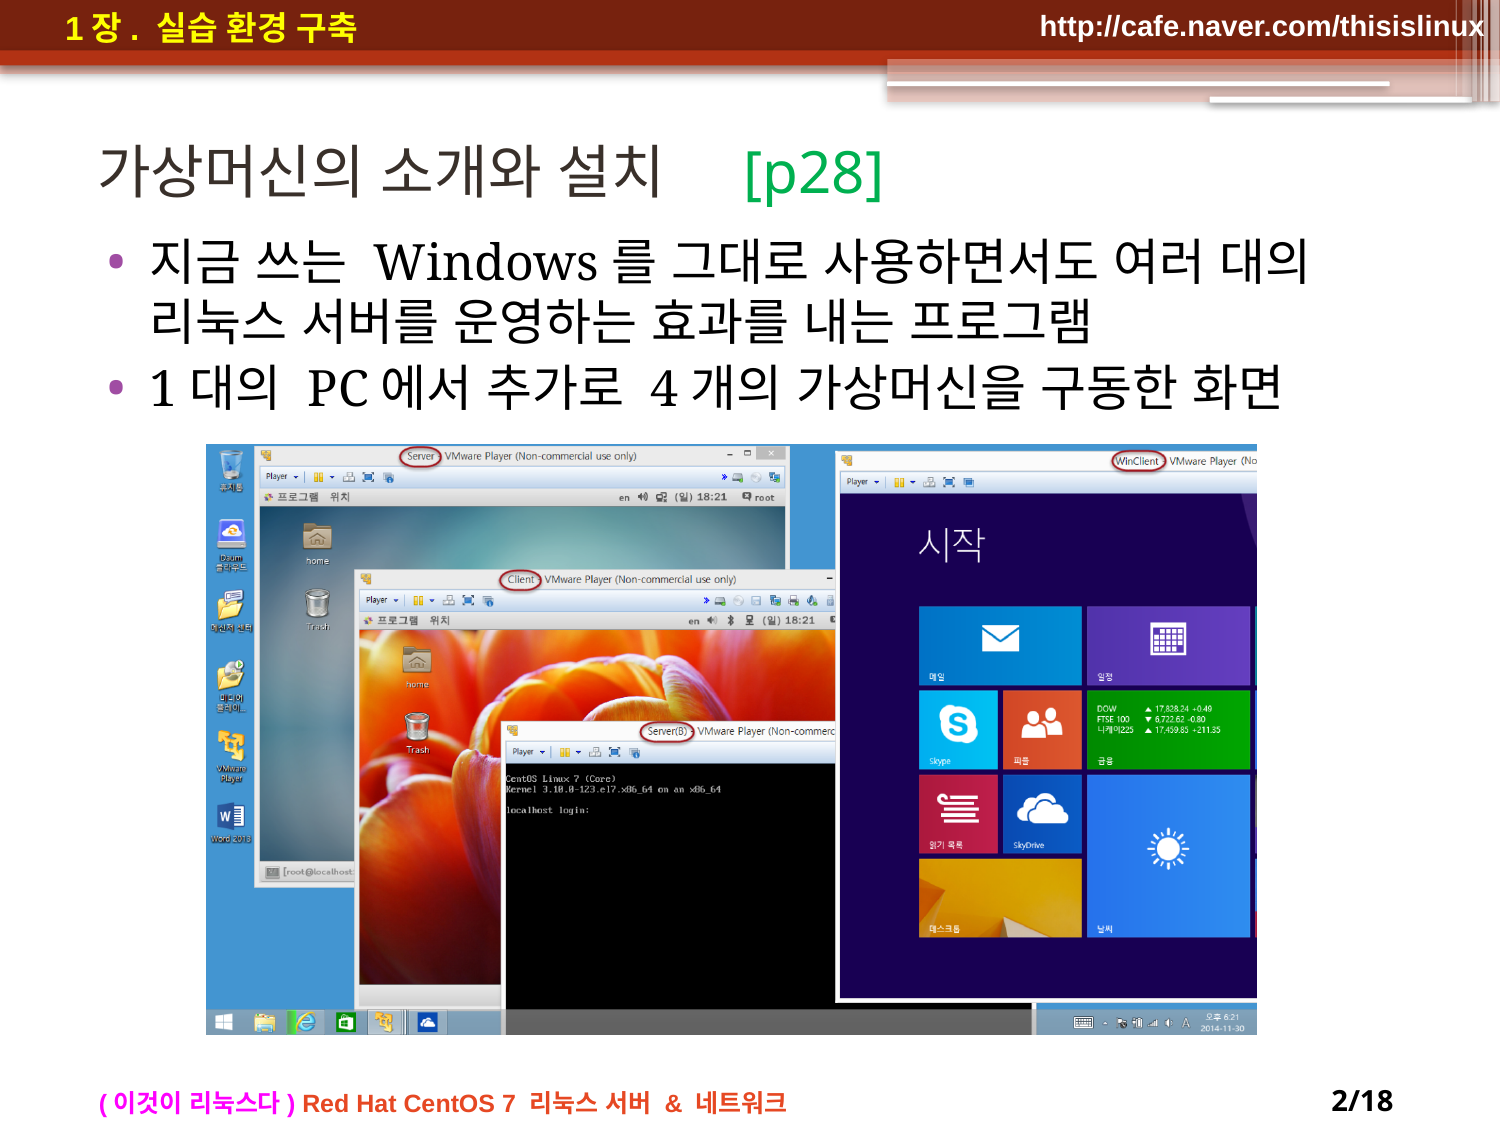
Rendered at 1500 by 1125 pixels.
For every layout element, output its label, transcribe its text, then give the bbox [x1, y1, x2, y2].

title 가상머신의 소개와 설치 [p28] [82, 117, 1432, 223]
list 지금 쓰는 Windows를 그대로 사용하면서도 여러 대의 리눅스 서버를 운영하는 효과를 내는 프로그램 1대의 PC에서 추가로 4개의 가상머신을 구동한 화면 [75, 222, 1425, 469]
picture [206, 444, 1257, 1036]
